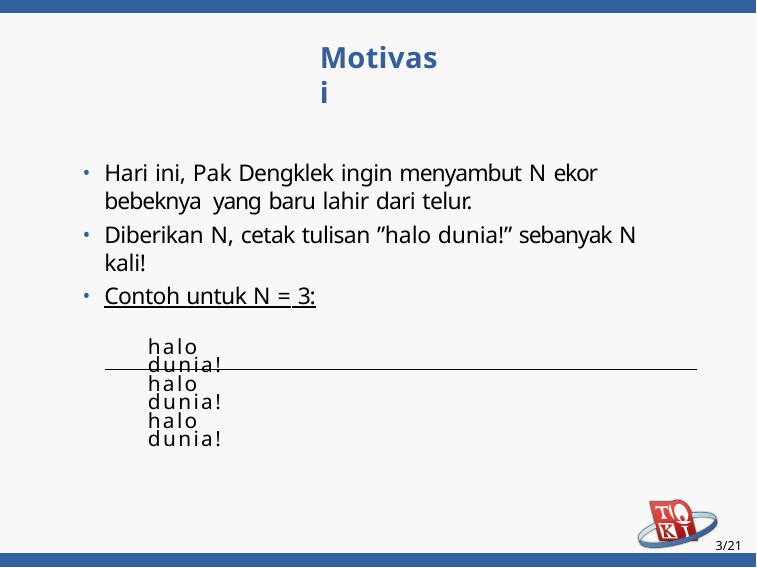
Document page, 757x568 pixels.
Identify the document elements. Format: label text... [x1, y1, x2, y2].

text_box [0, 495, 757, 568]
title Motivasi [317, 36, 439, 134]
picture [0, 0, 756, 13]
text_box Hari ini, Pak Dengklek ingin menyambut N ekor bebeknya yang baru lahir dari telur. Diberikan N, cetak tulisan ”halo dunia!” sebanyak N kali! Contoh untuk N = 3: halo dunia! halo dunia! halo dunia! [80, 156, 699, 451]
